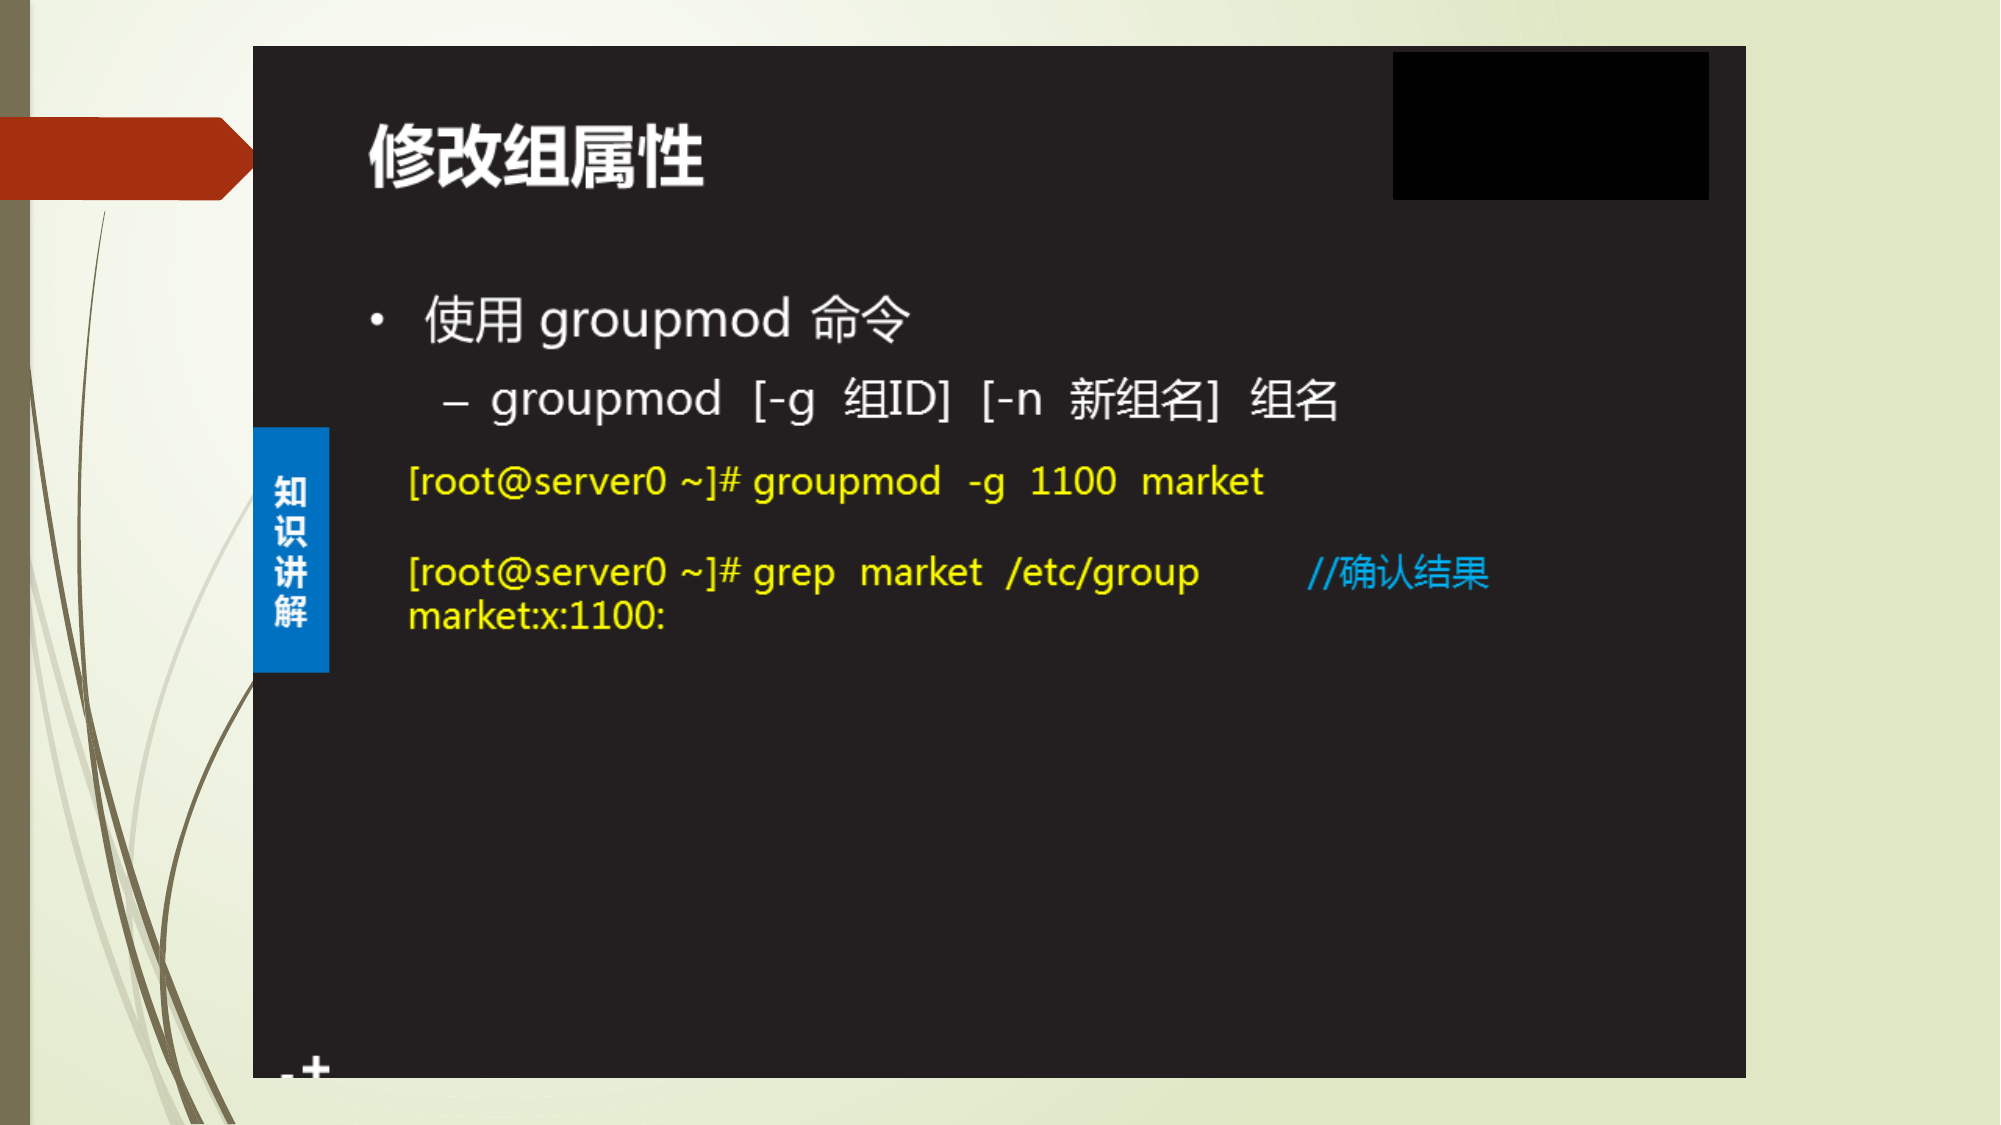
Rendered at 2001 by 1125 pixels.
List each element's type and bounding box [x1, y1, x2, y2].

picture [253, 46, 1747, 1079]
